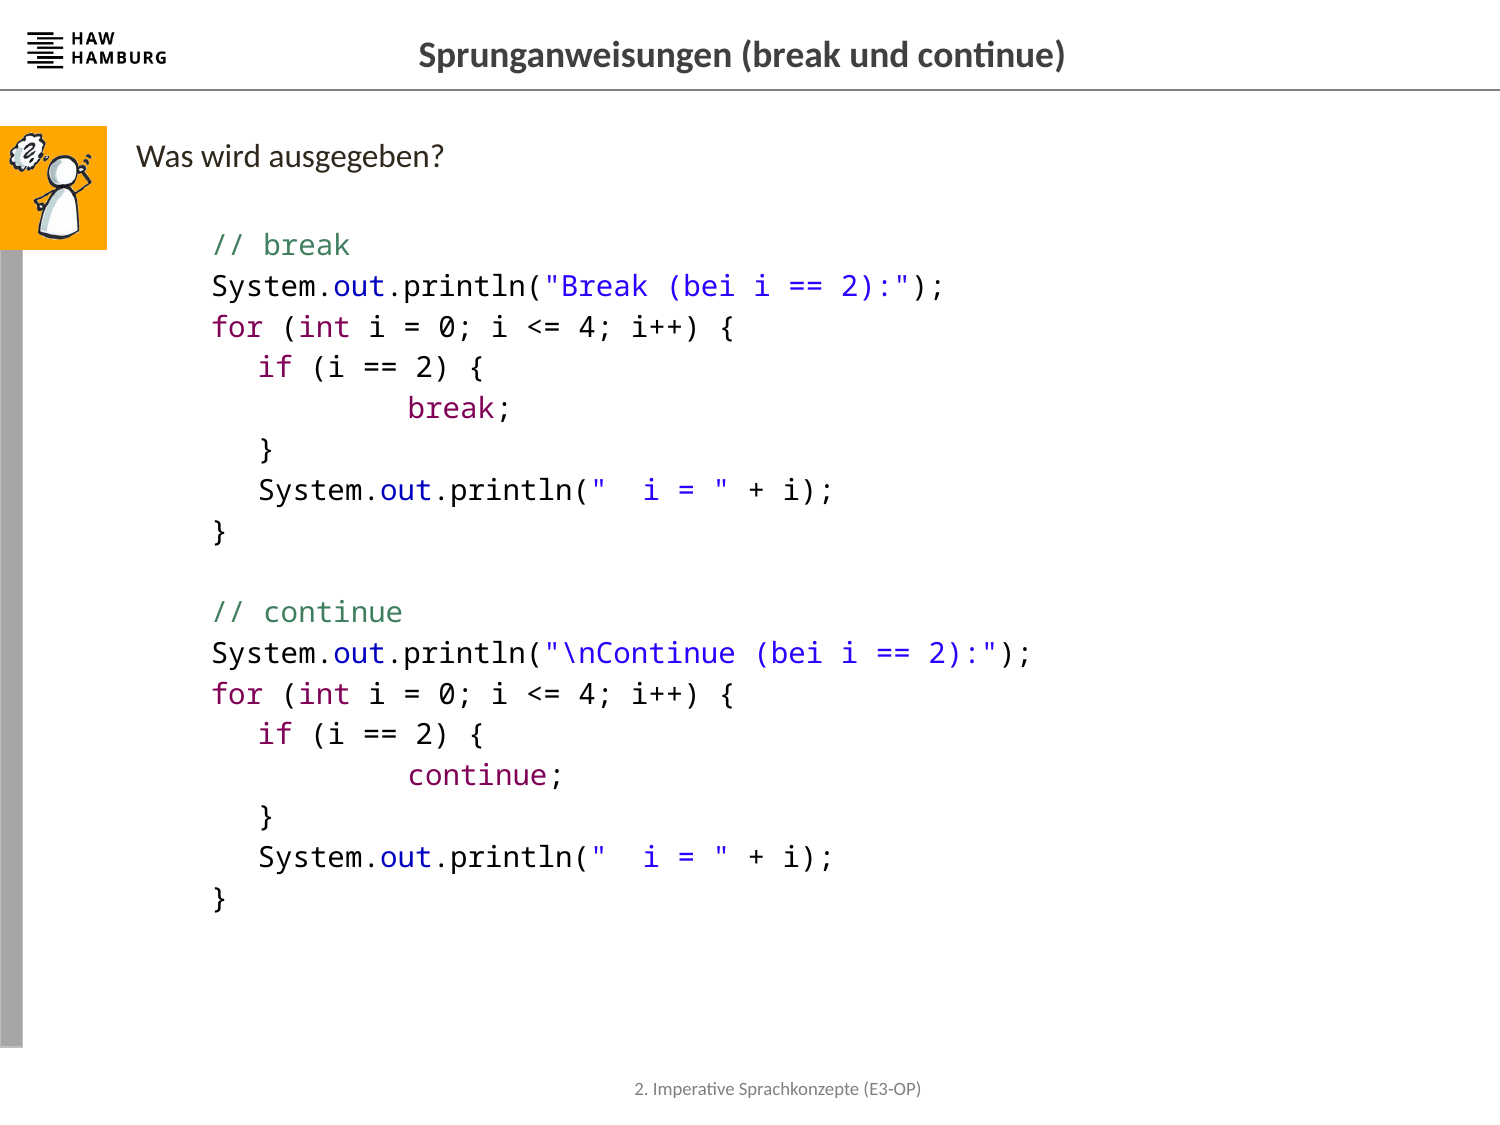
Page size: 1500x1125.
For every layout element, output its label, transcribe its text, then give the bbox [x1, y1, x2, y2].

list Was wird ausgegeben? // break System.out.println("Break (bei i == 2):"); for (int i = 0; i <= 4; i++) { if (i == 2) { break; } System.out.println(" i = " + i); } // continue System.out.println("\nContinue (bei i == 2):"); for (int i = 0; i <= 4; i++) { if (i == 2) { continue; } System.out.println(" i = " + i); } [135, 126, 1436, 1048]
picture [15, 20, 177, 80]
picture [0, 126, 108, 250]
title Sprunganweisungen (break und continue) [185, 22, 1315, 83]
